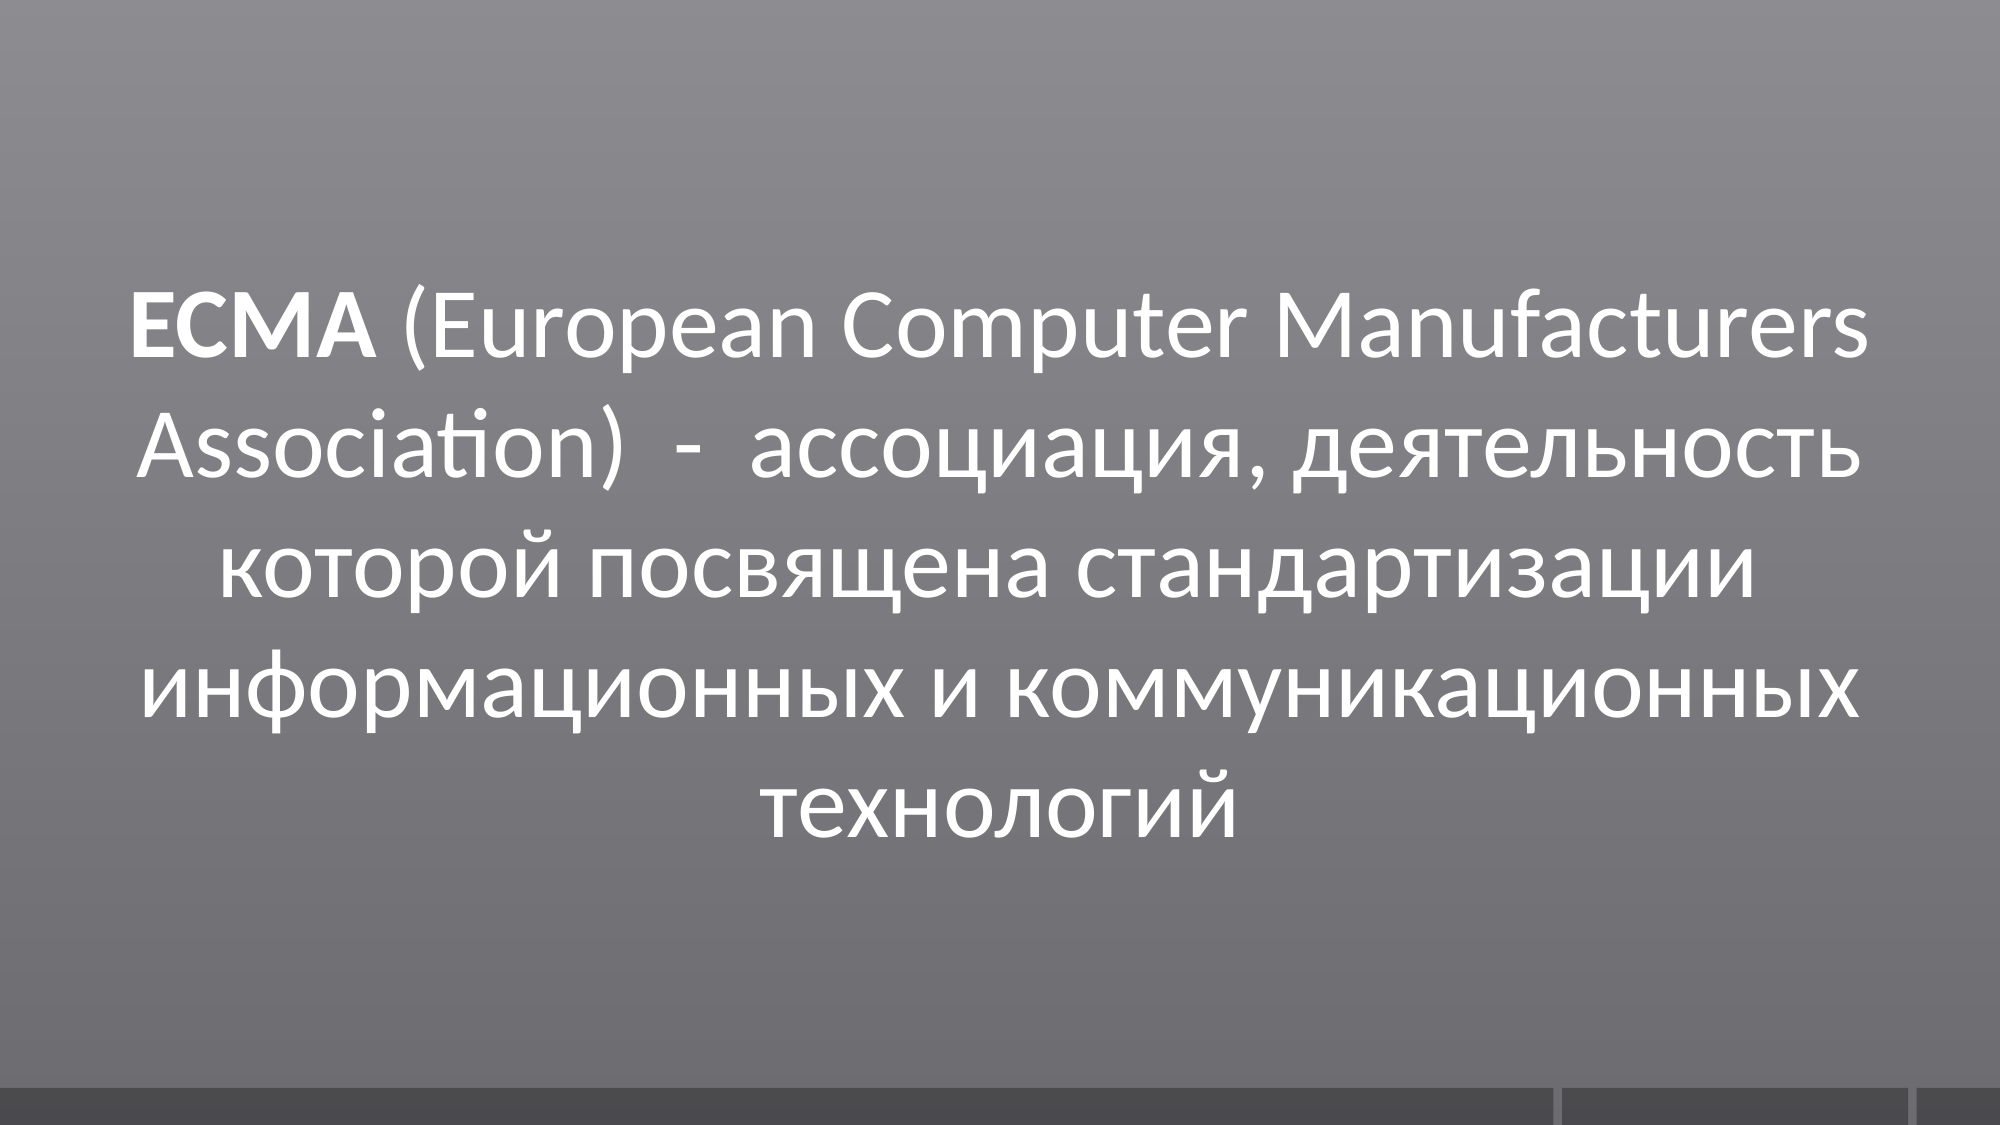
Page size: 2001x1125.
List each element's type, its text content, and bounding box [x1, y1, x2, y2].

text_box ECMA (European Computer Manufacturers Association) - ассоциация, деятельность которой посвящена стандартизации информационных и коммуникационных технологий [0, 249, 2000, 865]
